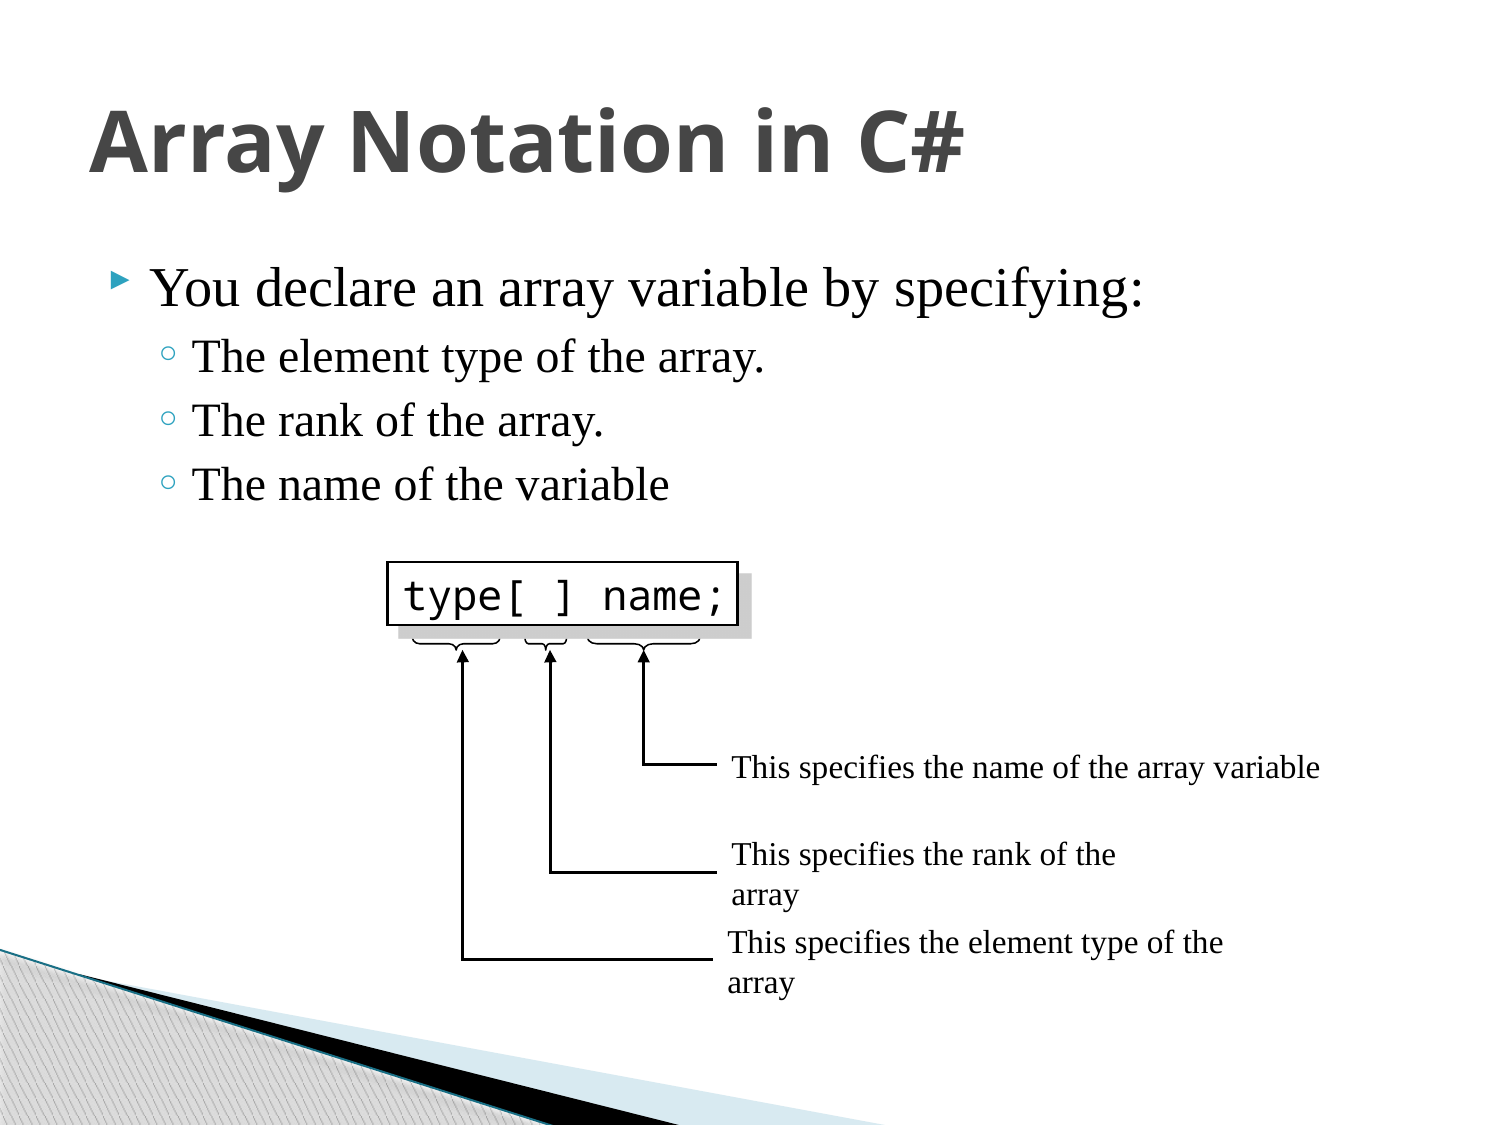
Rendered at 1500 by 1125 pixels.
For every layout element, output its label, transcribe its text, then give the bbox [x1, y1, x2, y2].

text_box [462, 649, 713, 961]
text_box [524, 638, 567, 649]
text_box This specifies the rank of the array [718, 824, 1164, 912]
text_box [587, 638, 700, 648]
list You declare an array variable by specifying: The element type of the array. The rank of the array. The name of the variable [75, 243, 1425, 1013]
text_box This specifies the name of the array variable [723, 737, 1425, 793]
text_box [412, 638, 500, 651]
title Array Notation in C# [75, 45, 1425, 233]
text_box This specifies the element type of the array [712, 912, 1262, 1008]
text_box type[ ] name; [387, 562, 738, 625]
